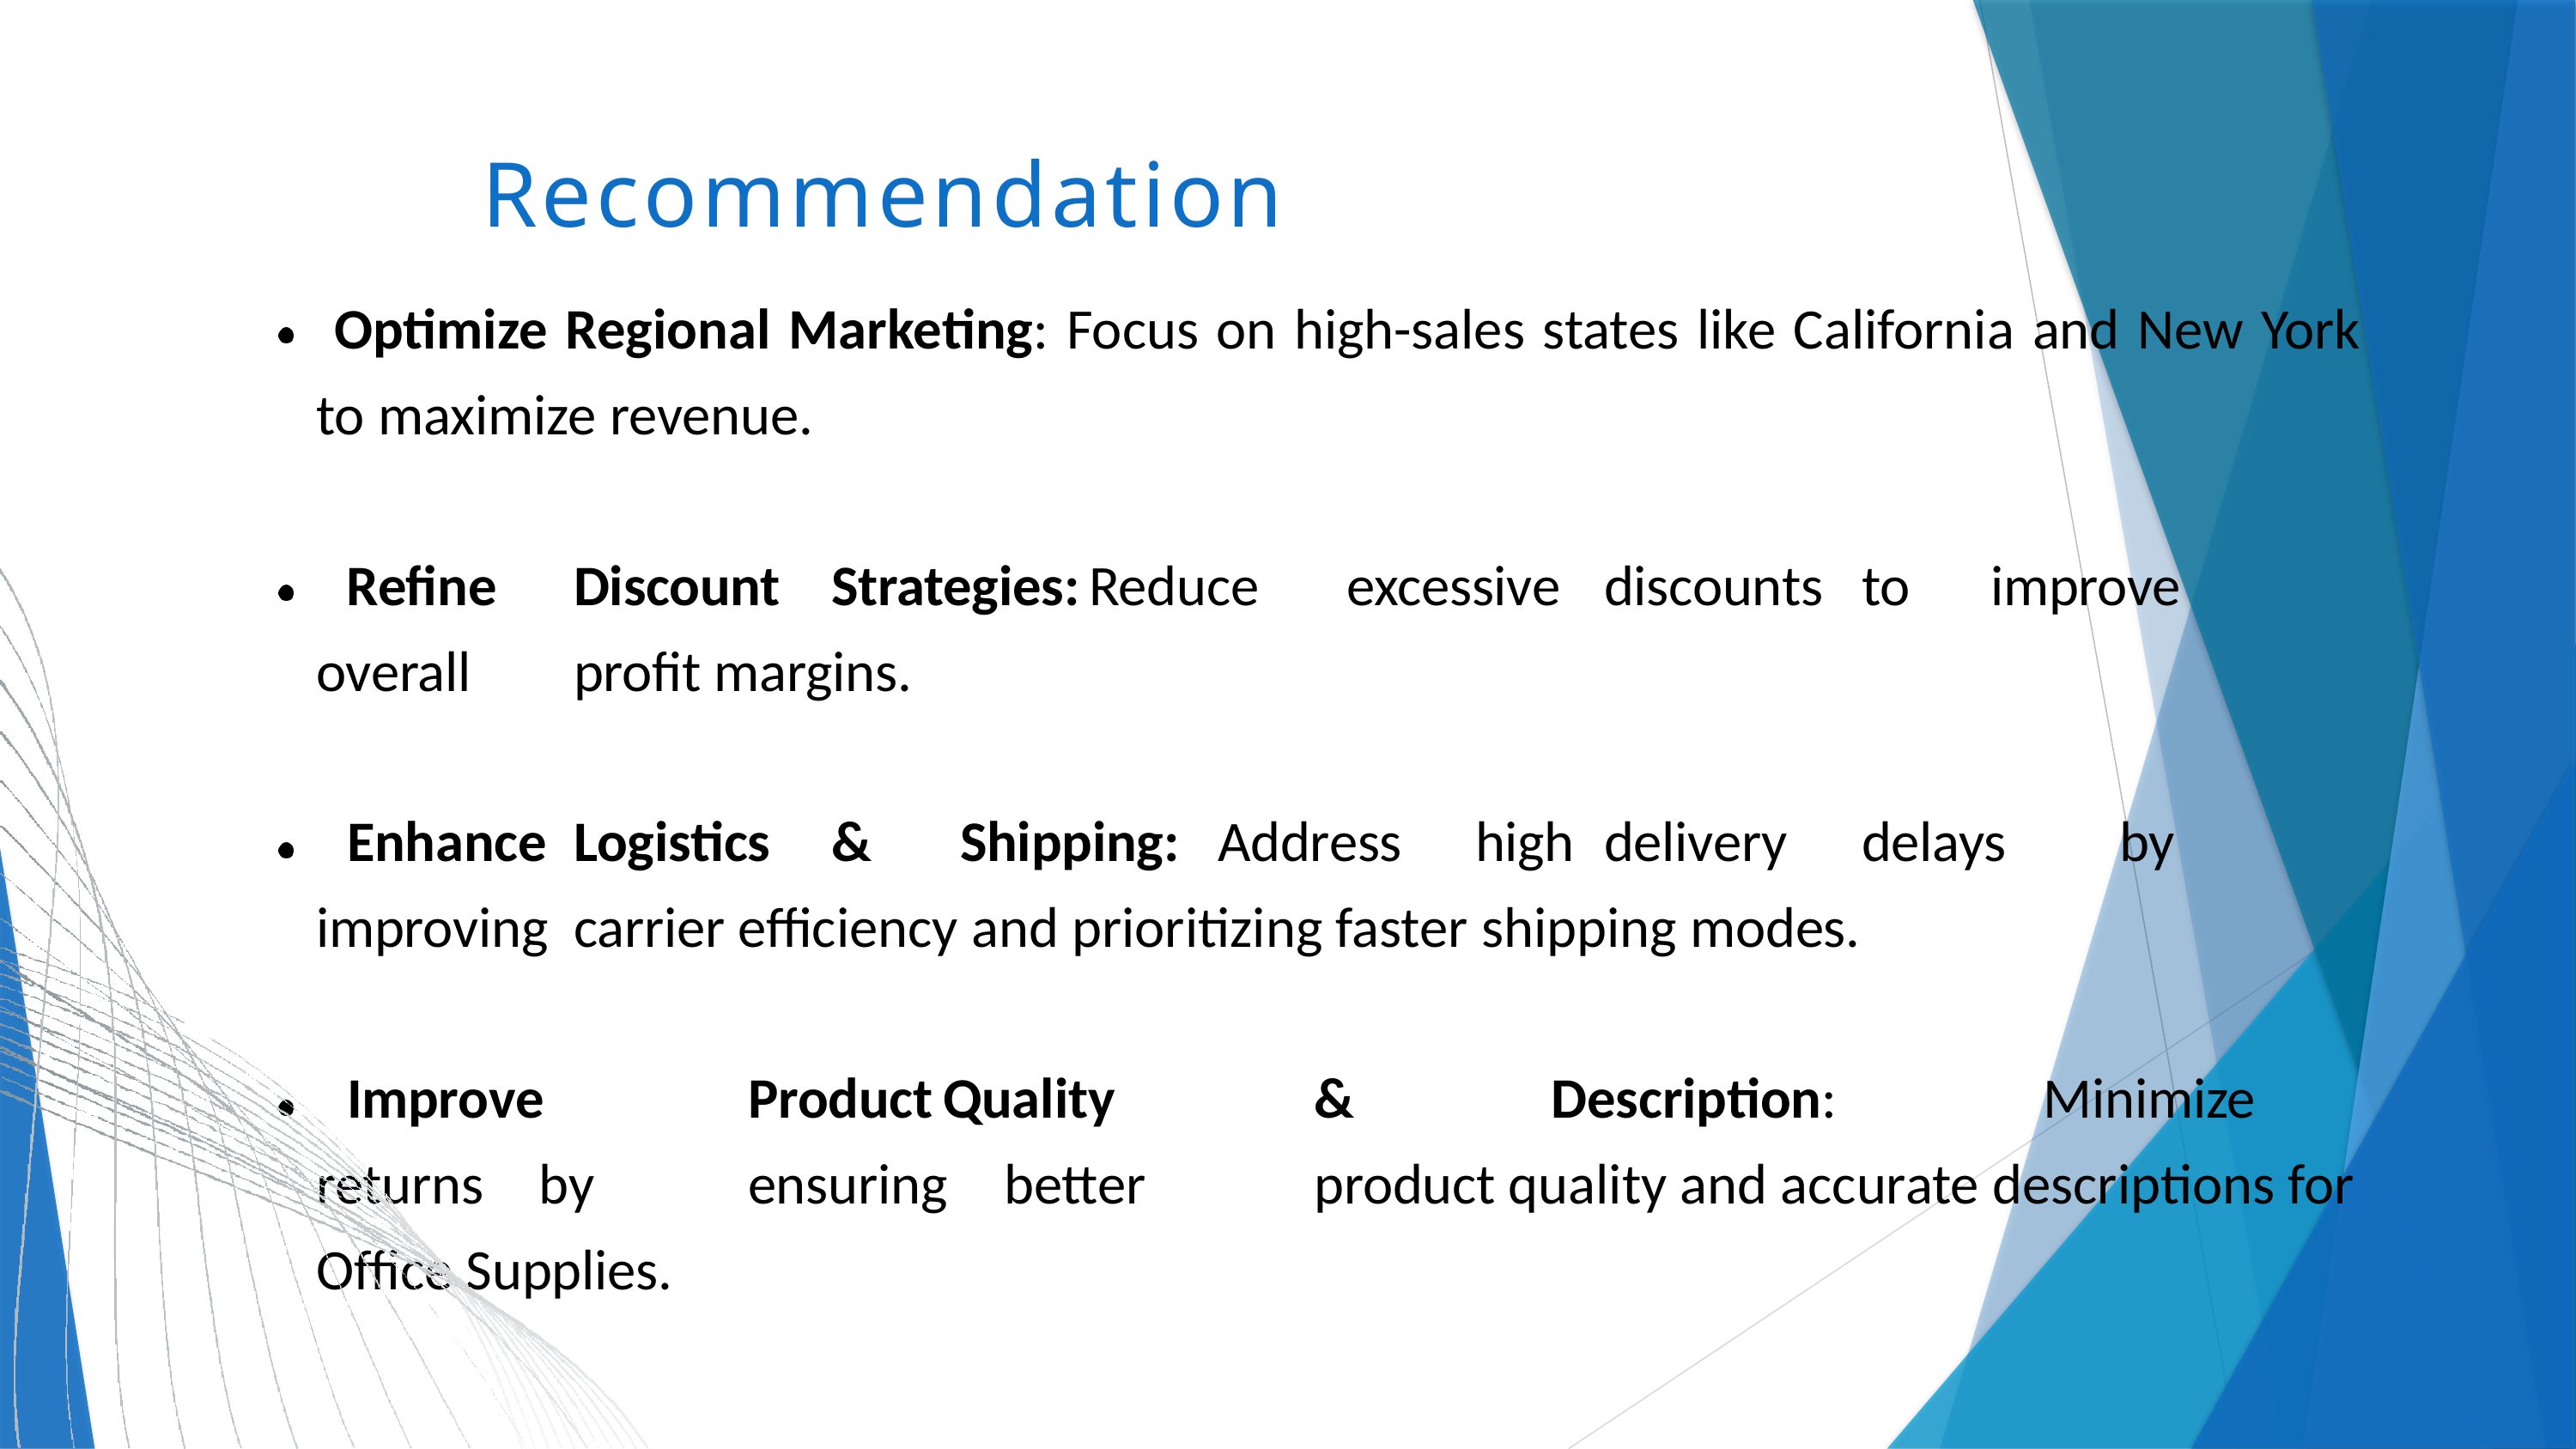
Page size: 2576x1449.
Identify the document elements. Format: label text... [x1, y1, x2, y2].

title Recommendation [143, 129, 1959, 380]
picture [0, 568, 650, 1449]
picture [277, 327, 295, 343]
text_box Optimize Regional Marketing: Focus on high-sales states like California and New York to maximize revenue. Refine Discount Strategies: Reduce excessive discounts to improve overall profit margins. Enhance Logistics & Shipping: Address high delivery delays by improving carrier efficiency and prioritizing faster shipping modes. Improve Product Quality & Description: Minimize returns by ensuring better product quality and accurate descriptions for Office Supplies. [314, 273, 2396, 1301]
